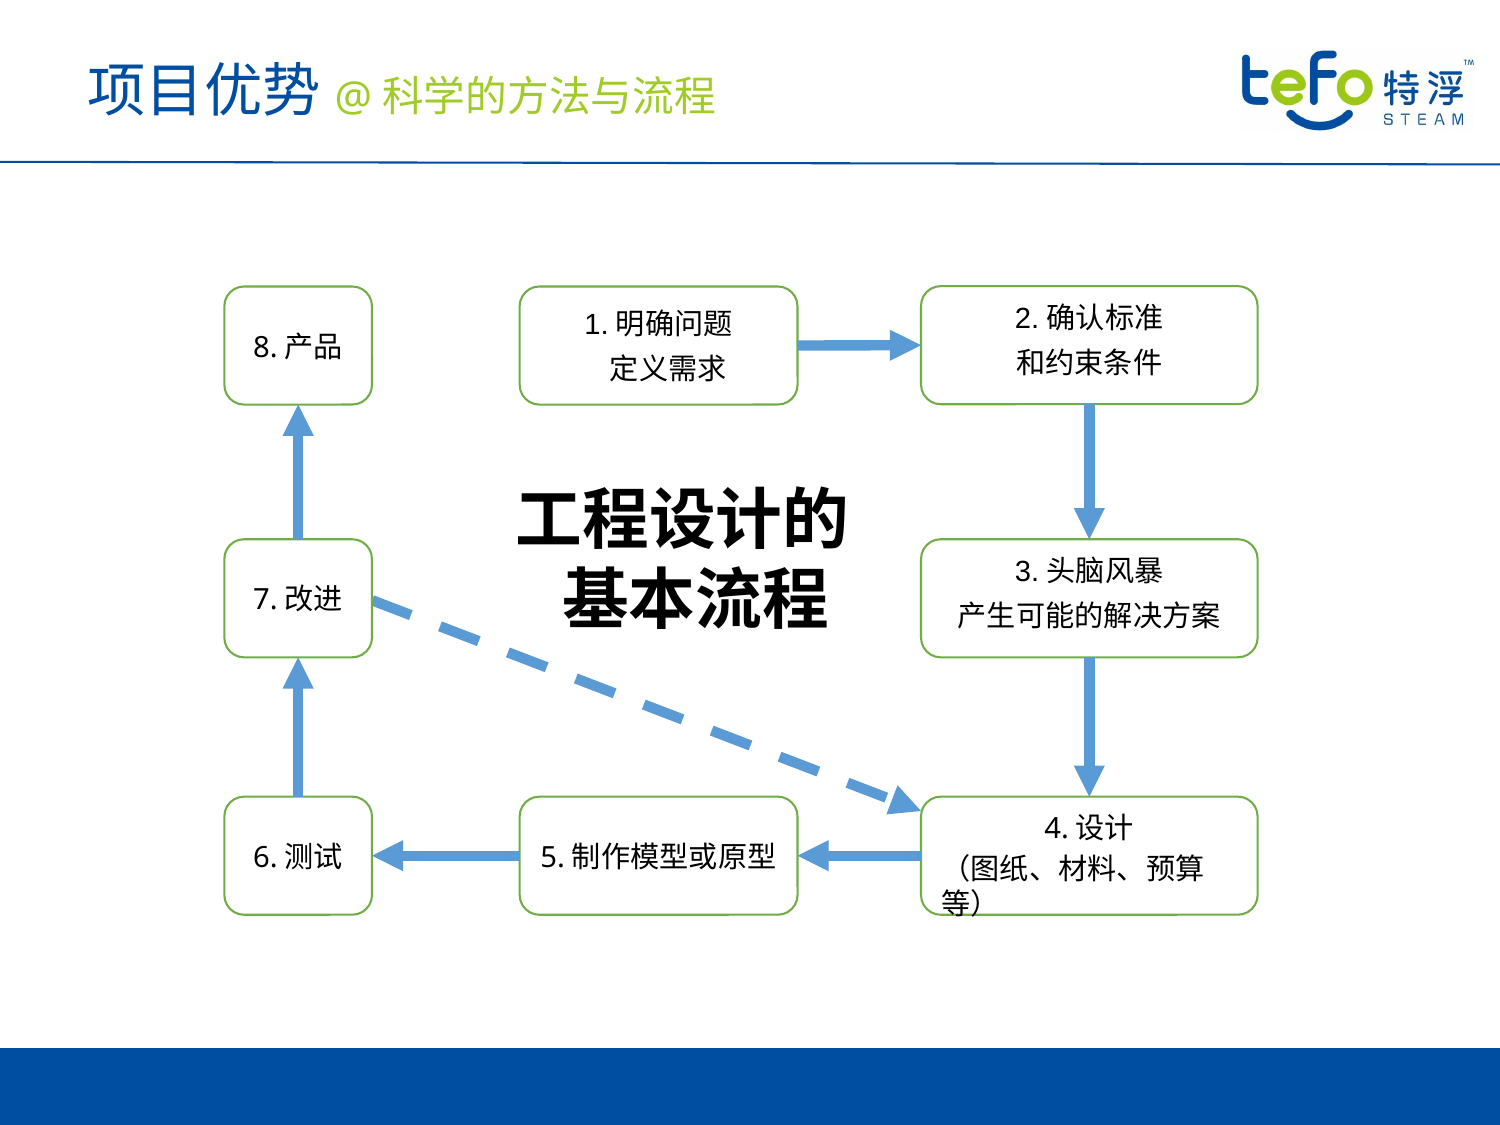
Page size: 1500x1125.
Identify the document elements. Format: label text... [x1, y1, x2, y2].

text_box 2.确认标准 和约束条件 [919, 285, 1259, 406]
slide_number 3 [1059, 1042, 1397, 1103]
text_box 3.头脑风暴 产生可能的解决方案 [919, 538, 1259, 659]
picture [1240, 30, 1482, 149]
text_box 7.改进 [223, 538, 373, 659]
text_box [0, 1048, 1500, 1125]
text_box 项目优势@科学的方法与流程 [76, 37, 955, 149]
text_box 6.测试 [223, 795, 374, 916]
text_box 5.制作模型或原型 [518, 811, 799, 916]
text_box 8.产品 [223, 285, 374, 406]
text_box 1.明确问题 定义需求 [518, 285, 799, 406]
text_box 工程设计的 基本流程 [500, 469, 865, 600]
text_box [0, 161, 1500, 165]
text_box 4.设计 （图纸、材料、预算等） [919, 795, 1259, 916]
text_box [372, 600, 922, 811]
